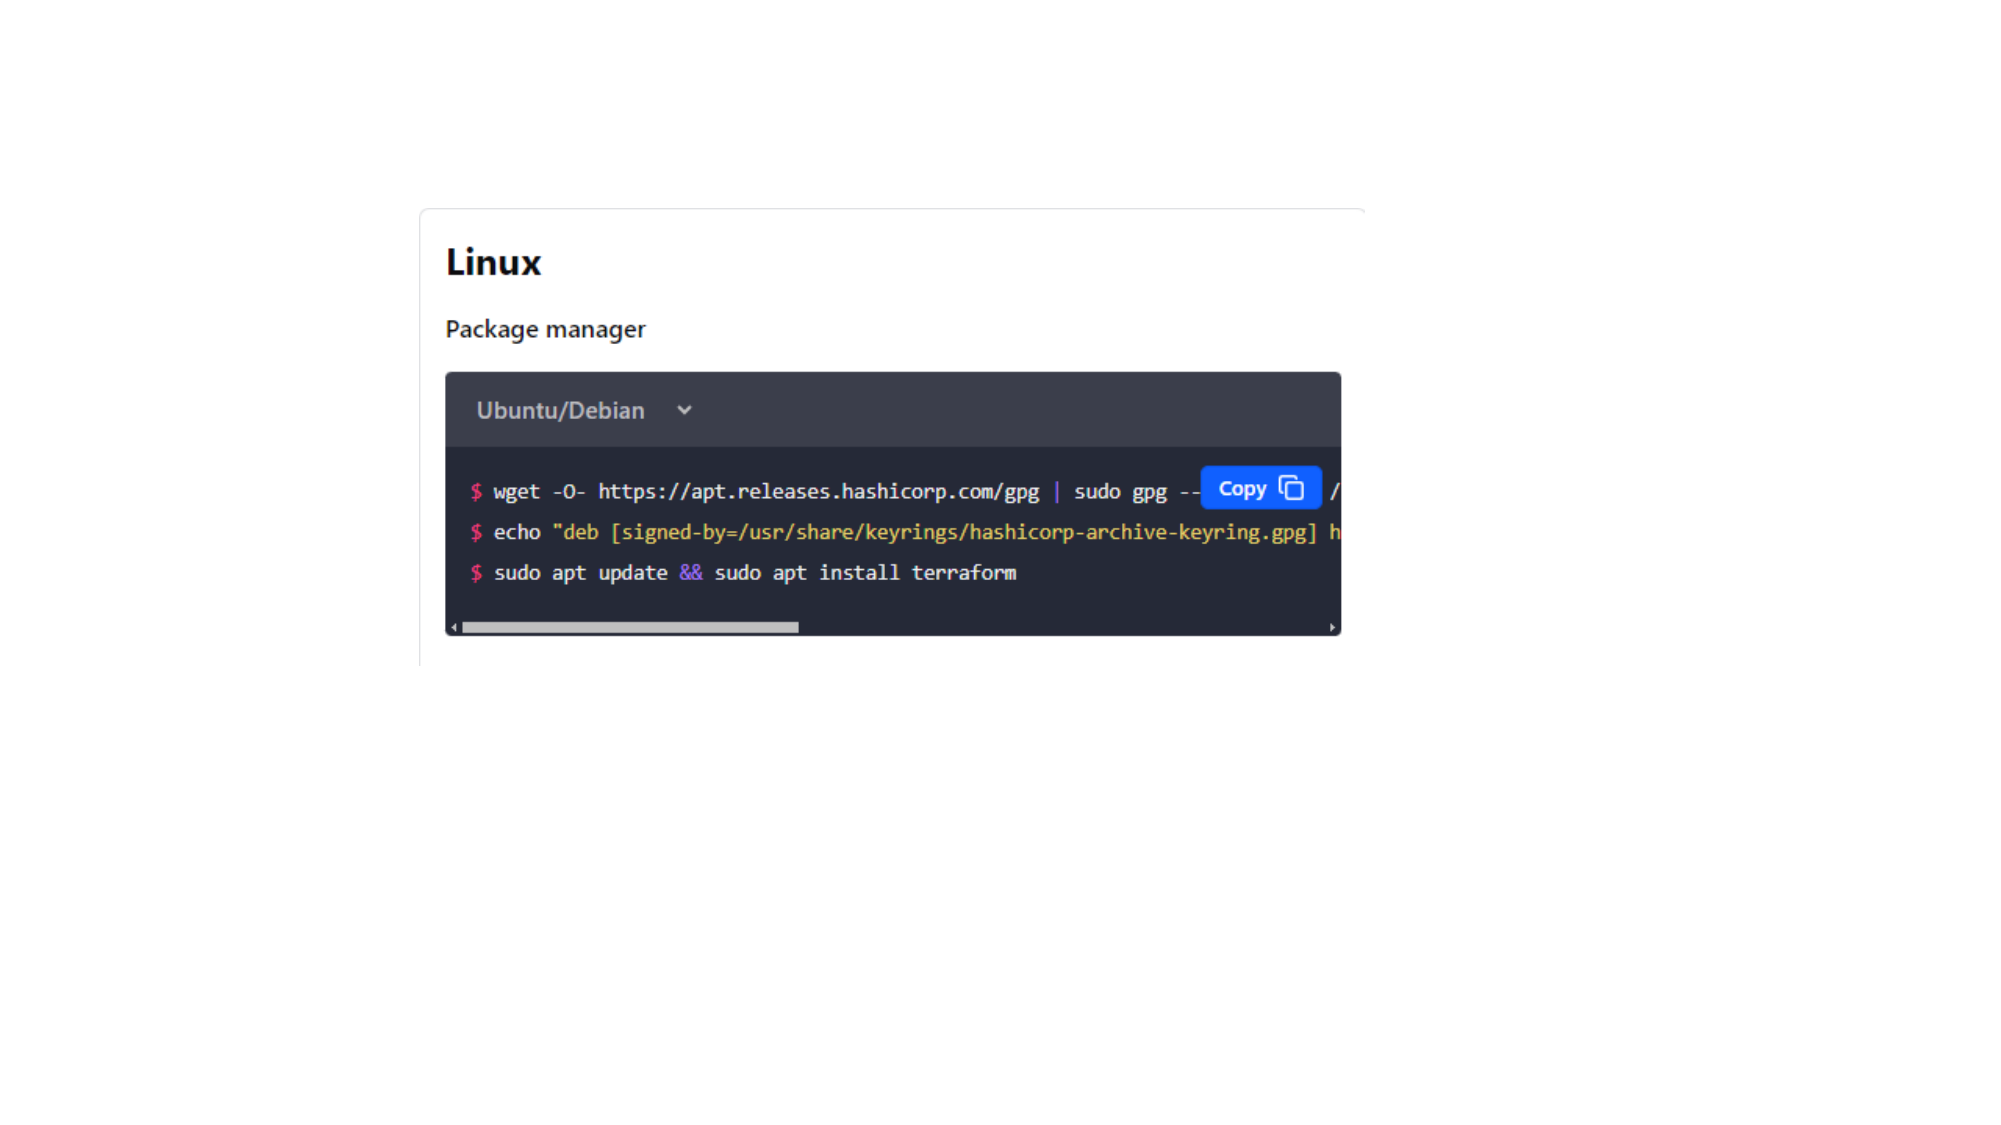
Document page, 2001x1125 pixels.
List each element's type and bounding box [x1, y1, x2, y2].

picture [418, 208, 1365, 666]
